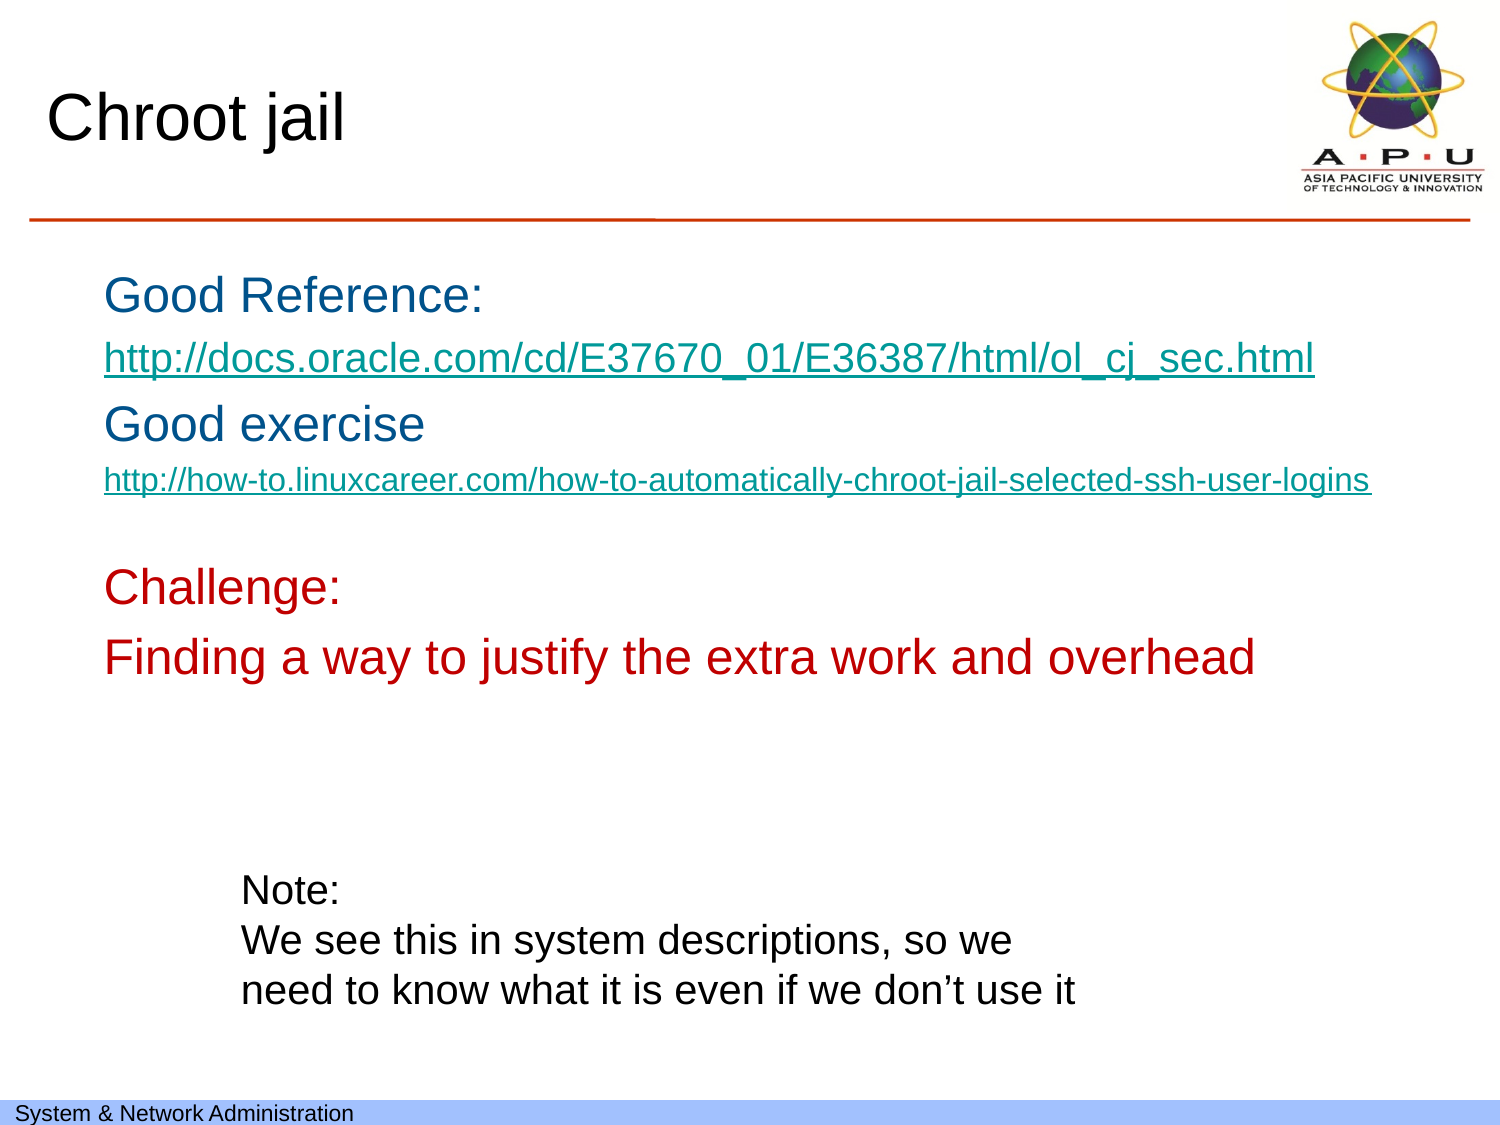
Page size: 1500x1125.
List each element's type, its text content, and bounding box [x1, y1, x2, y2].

picture [1287, 0, 1500, 213]
list Good Reference: http://docs.oracle.com/cd/E37670_01/E36387/html/ol_cj_sec.html Good exercise http://how-to.linuxcareer.com/how-to-automatically-chroot-jail-selected-ssh-user-logins Challenge: Finding a way to justify the extra work and overhead [88, 255, 1401, 728]
text_box Note: We see this in system descriptions, so we need to know what it is even if we don’t use it [226, 855, 1106, 1021]
title Chroot jail [31, 29, 1111, 198]
